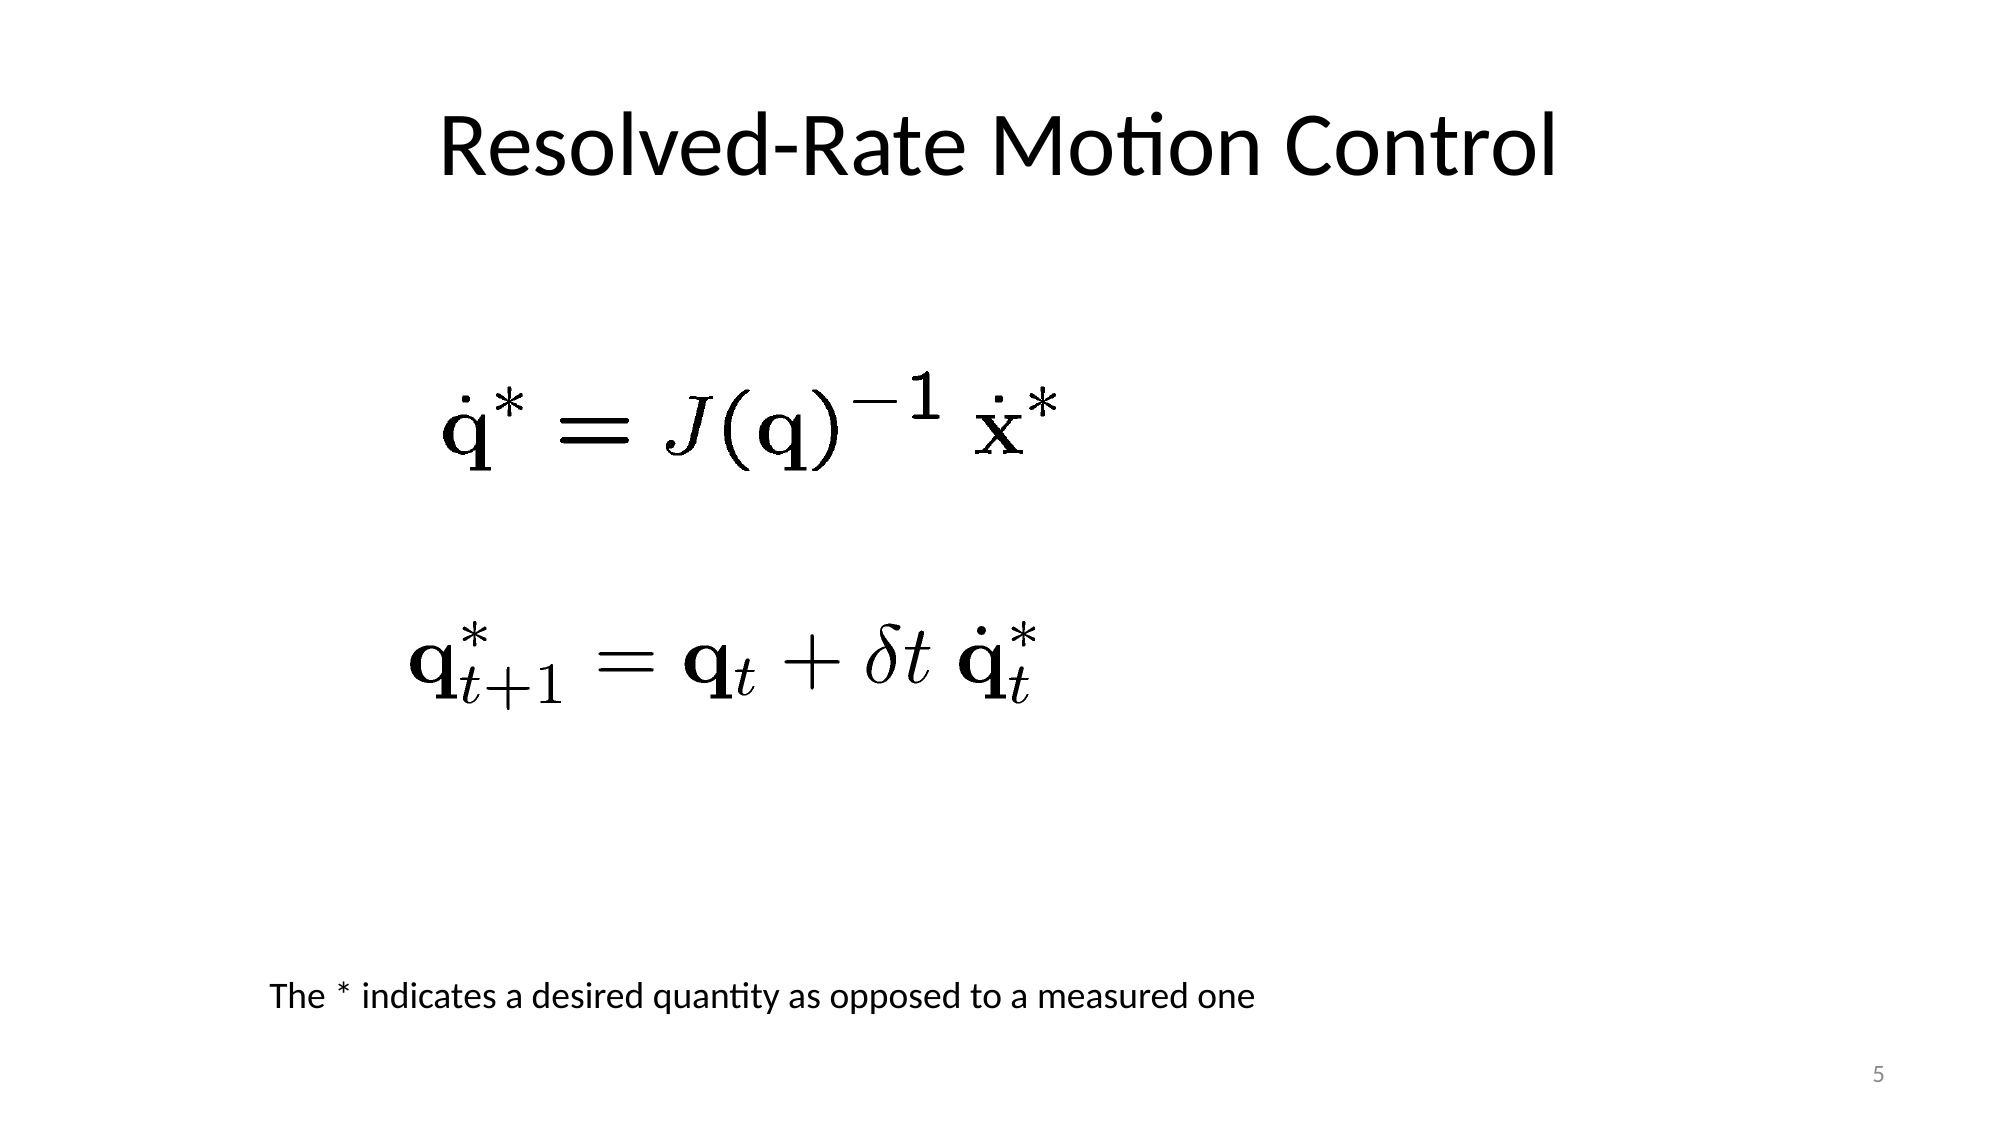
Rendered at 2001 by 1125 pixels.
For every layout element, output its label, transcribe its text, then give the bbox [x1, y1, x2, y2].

slide_number 5 [1433, 1042, 1900, 1103]
text_box The * indicates a desired quantity as opposed to a measured one [254, 964, 1273, 1024]
picture [443, 371, 1057, 471]
picture [409, 621, 1035, 711]
title Resolved-Rate Motion Control [99, 45, 1900, 233]
